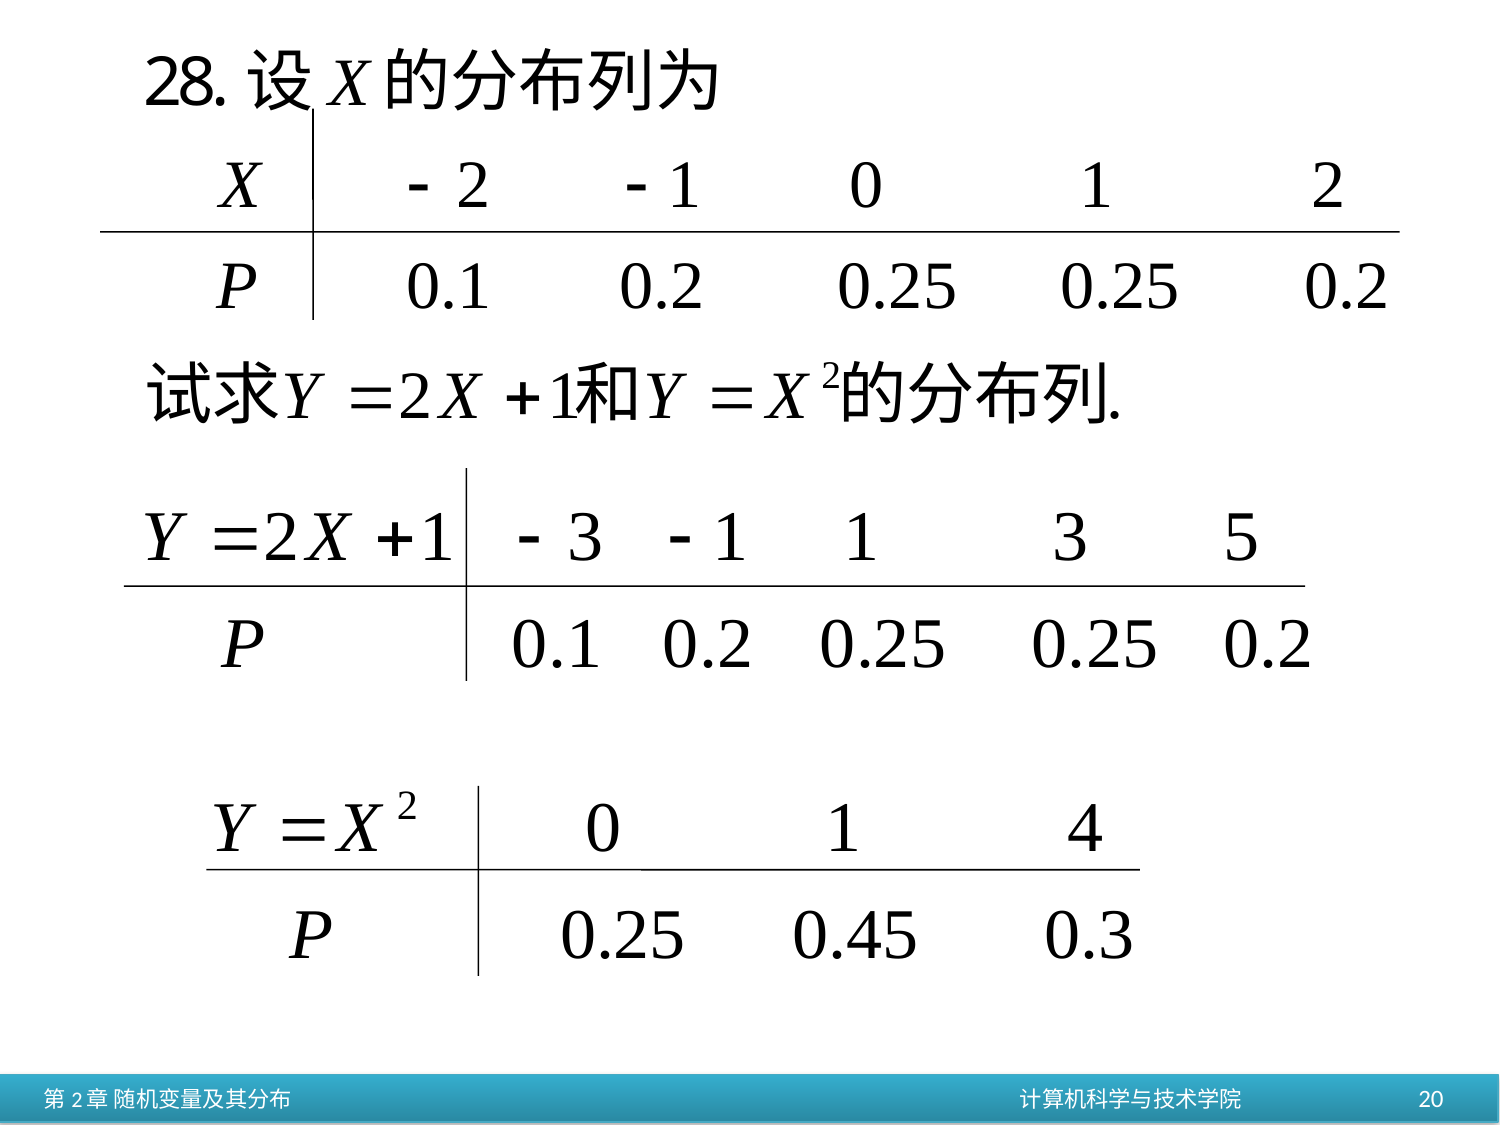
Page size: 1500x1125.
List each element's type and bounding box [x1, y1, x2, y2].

text_box [123, 467, 1327, 699]
text_box [99, 30, 1404, 445]
text_box [203, 773, 1143, 989]
